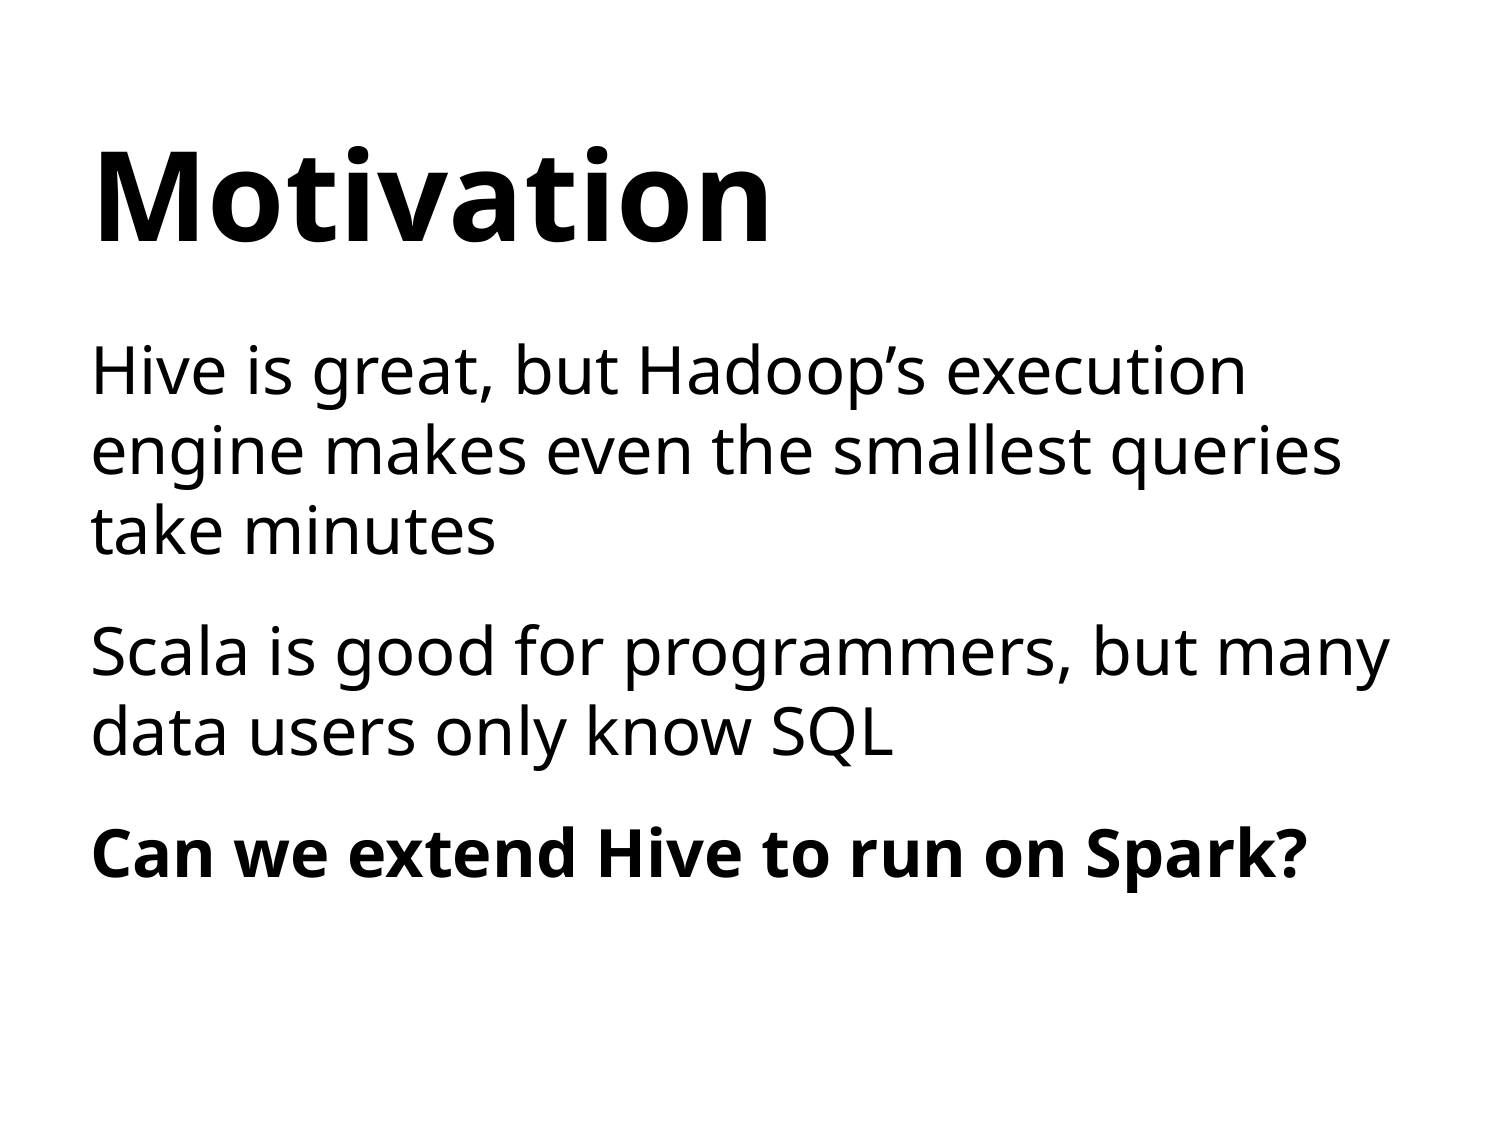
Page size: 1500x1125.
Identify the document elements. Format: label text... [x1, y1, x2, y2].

title Motivation [74, 97, 1426, 286]
list Hive is great, but Hadoop’s execution engine makes even the smallest queries take minutes Scala is good for programmers, but many data users only know SQL Can we extend Hive to run on Spark? [74, 319, 1426, 1013]
